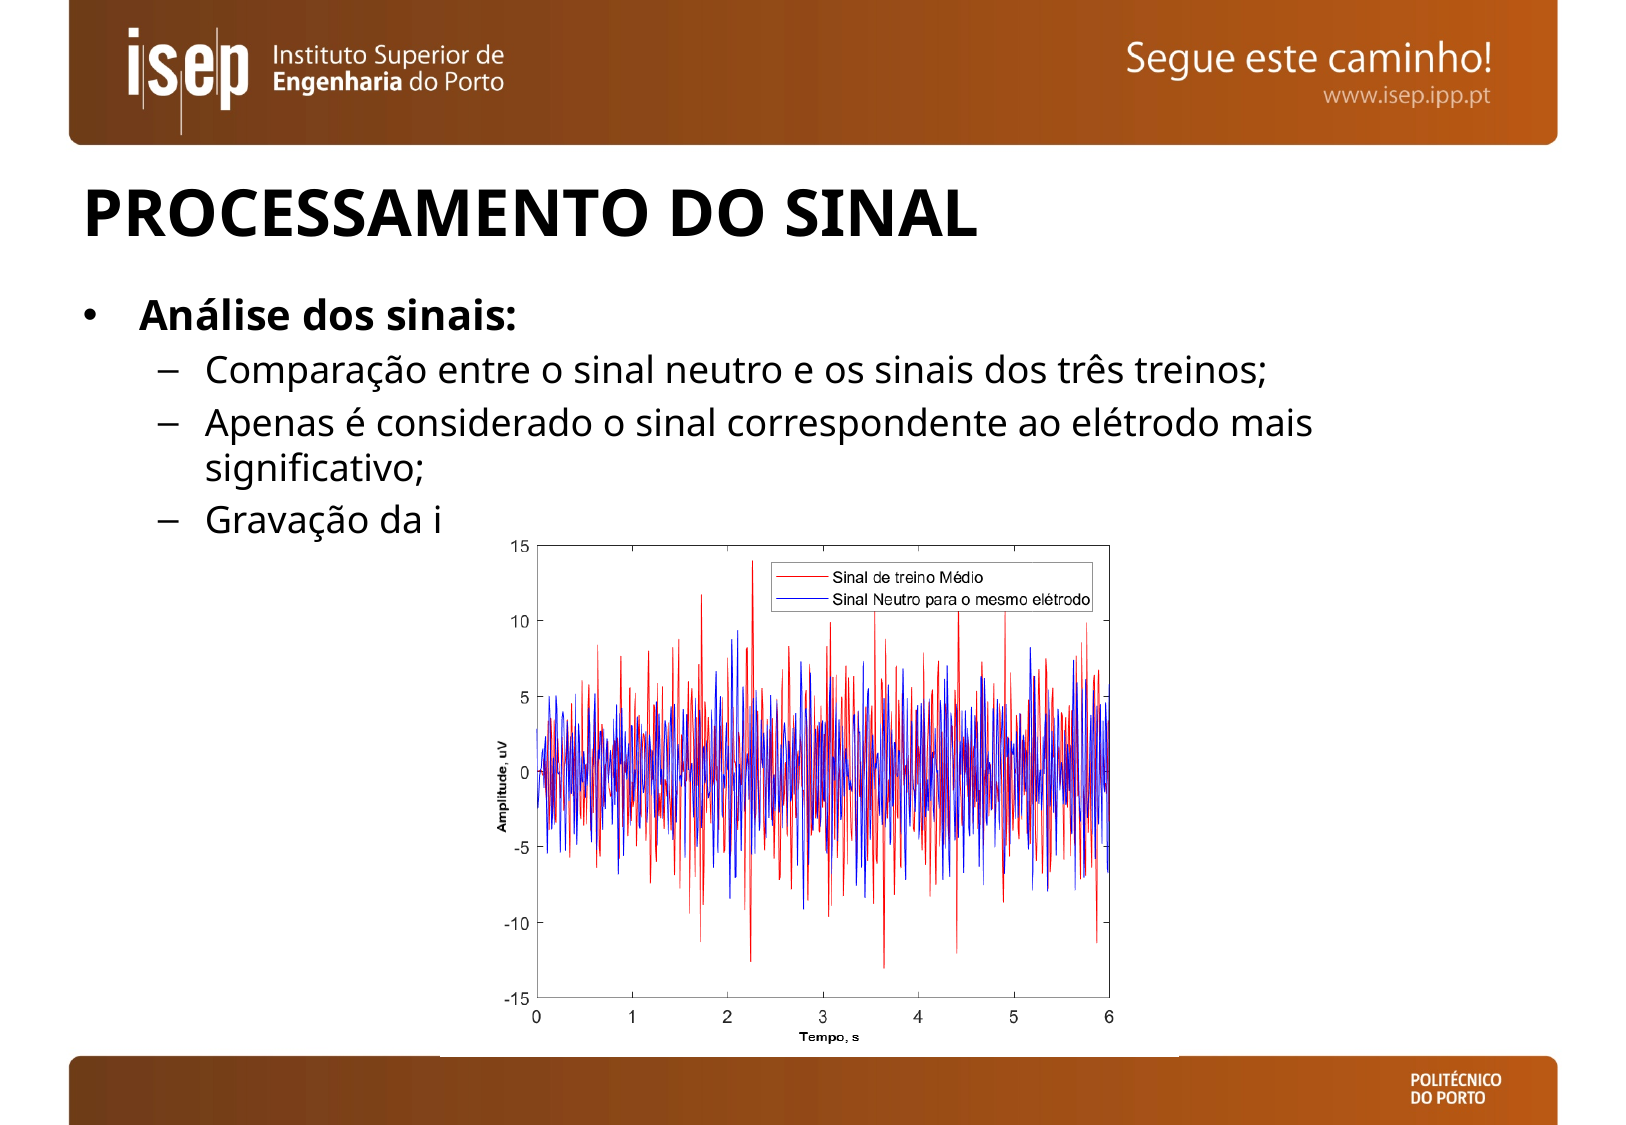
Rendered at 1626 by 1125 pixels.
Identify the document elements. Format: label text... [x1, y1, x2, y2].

picture [0, 0, 1626, 1125]
list Análise dos sinais: Comparação entre o sinal neutro e os sinais dos três treinos; Apenas é considerado o sinal correspondente ao elétrodo mais significativo; Gravação da informação para ficheiro externo. [67, 281, 1552, 1035]
title Processamento do sinal [67, 164, 1552, 258]
